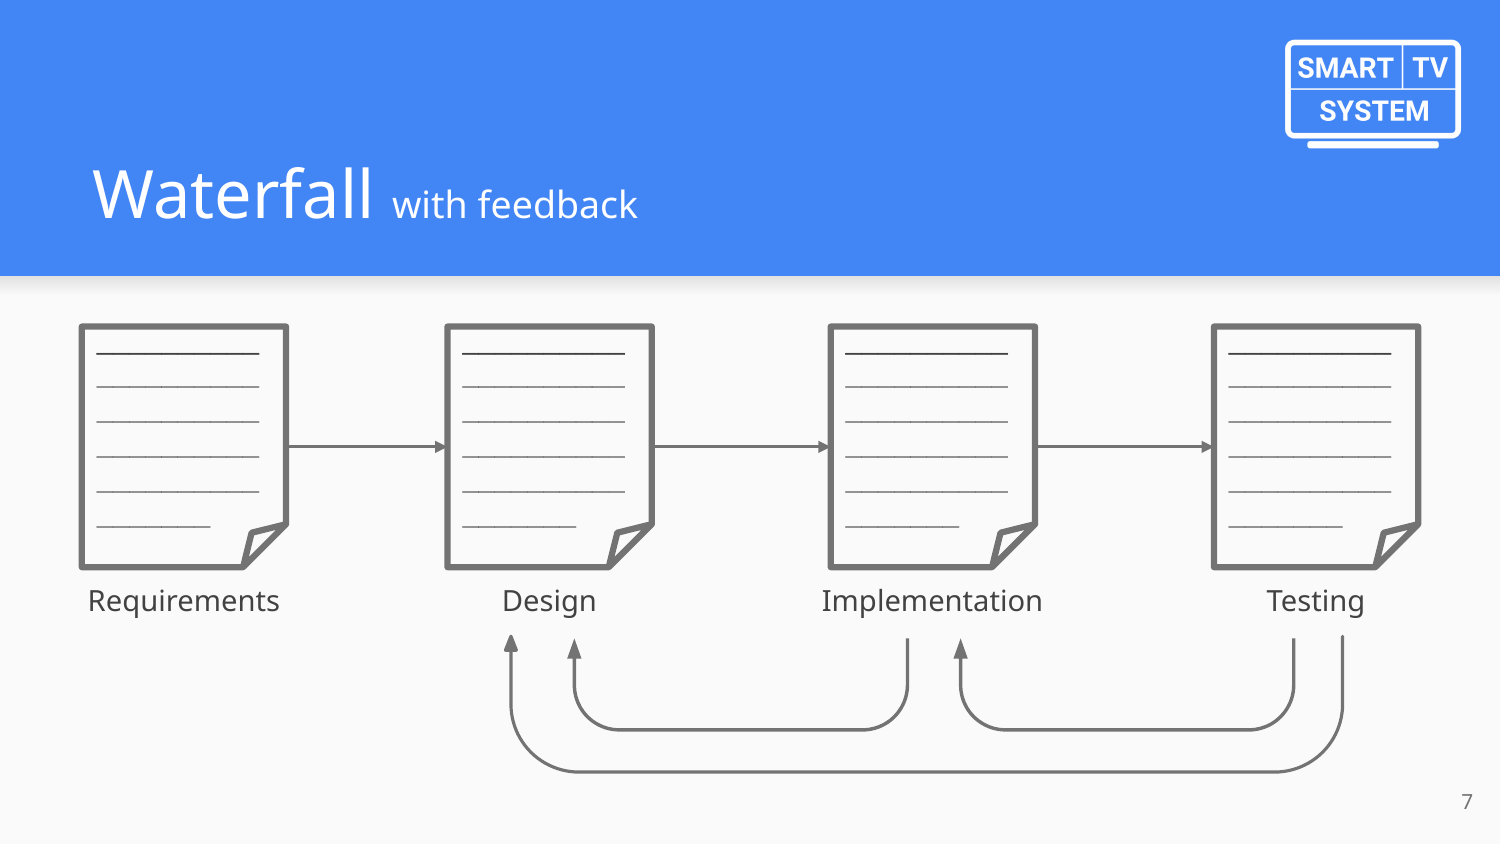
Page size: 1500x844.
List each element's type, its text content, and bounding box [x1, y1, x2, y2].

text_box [799, 326, 1066, 634]
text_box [68, 326, 300, 634]
picture [1271, 0, 1475, 191]
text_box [434, 326, 666, 634]
text_box [505, 642, 1343, 773]
text_box [953, 642, 1296, 732]
slide_number ‹#› [1398, 770, 1489, 835]
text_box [1200, 326, 1432, 634]
text_box [567, 642, 910, 732]
title Waterfall with feedback [77, 121, 1427, 248]
